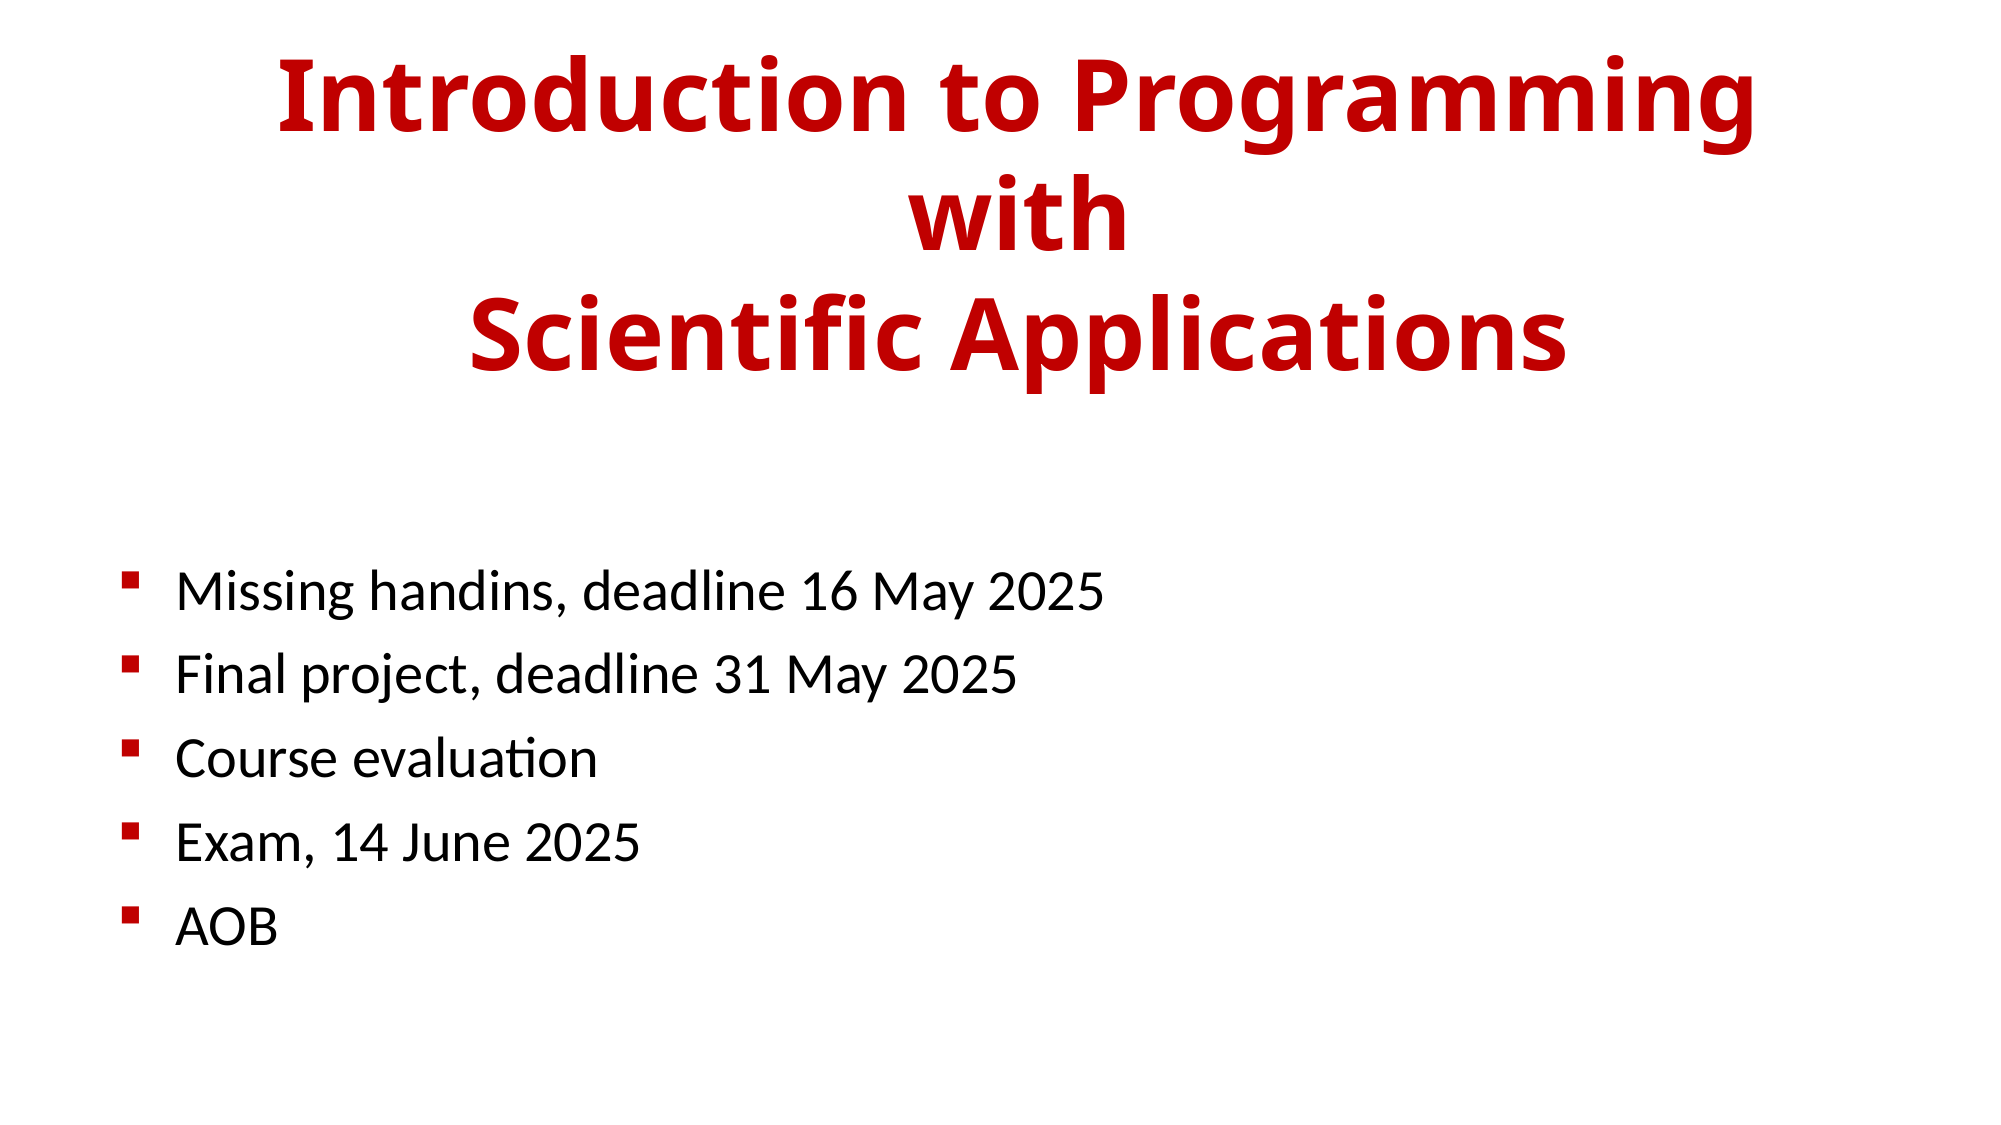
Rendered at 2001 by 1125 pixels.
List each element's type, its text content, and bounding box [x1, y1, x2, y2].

text_box Introduction to Programming with Scientific Applications [158, 21, 1881, 401]
list Missing handins, deadline 16 May 2025 Final project, deadline 31 May 2025 Course evaluation Exam, 14 June 2025 AOB [102, 552, 1966, 1035]
